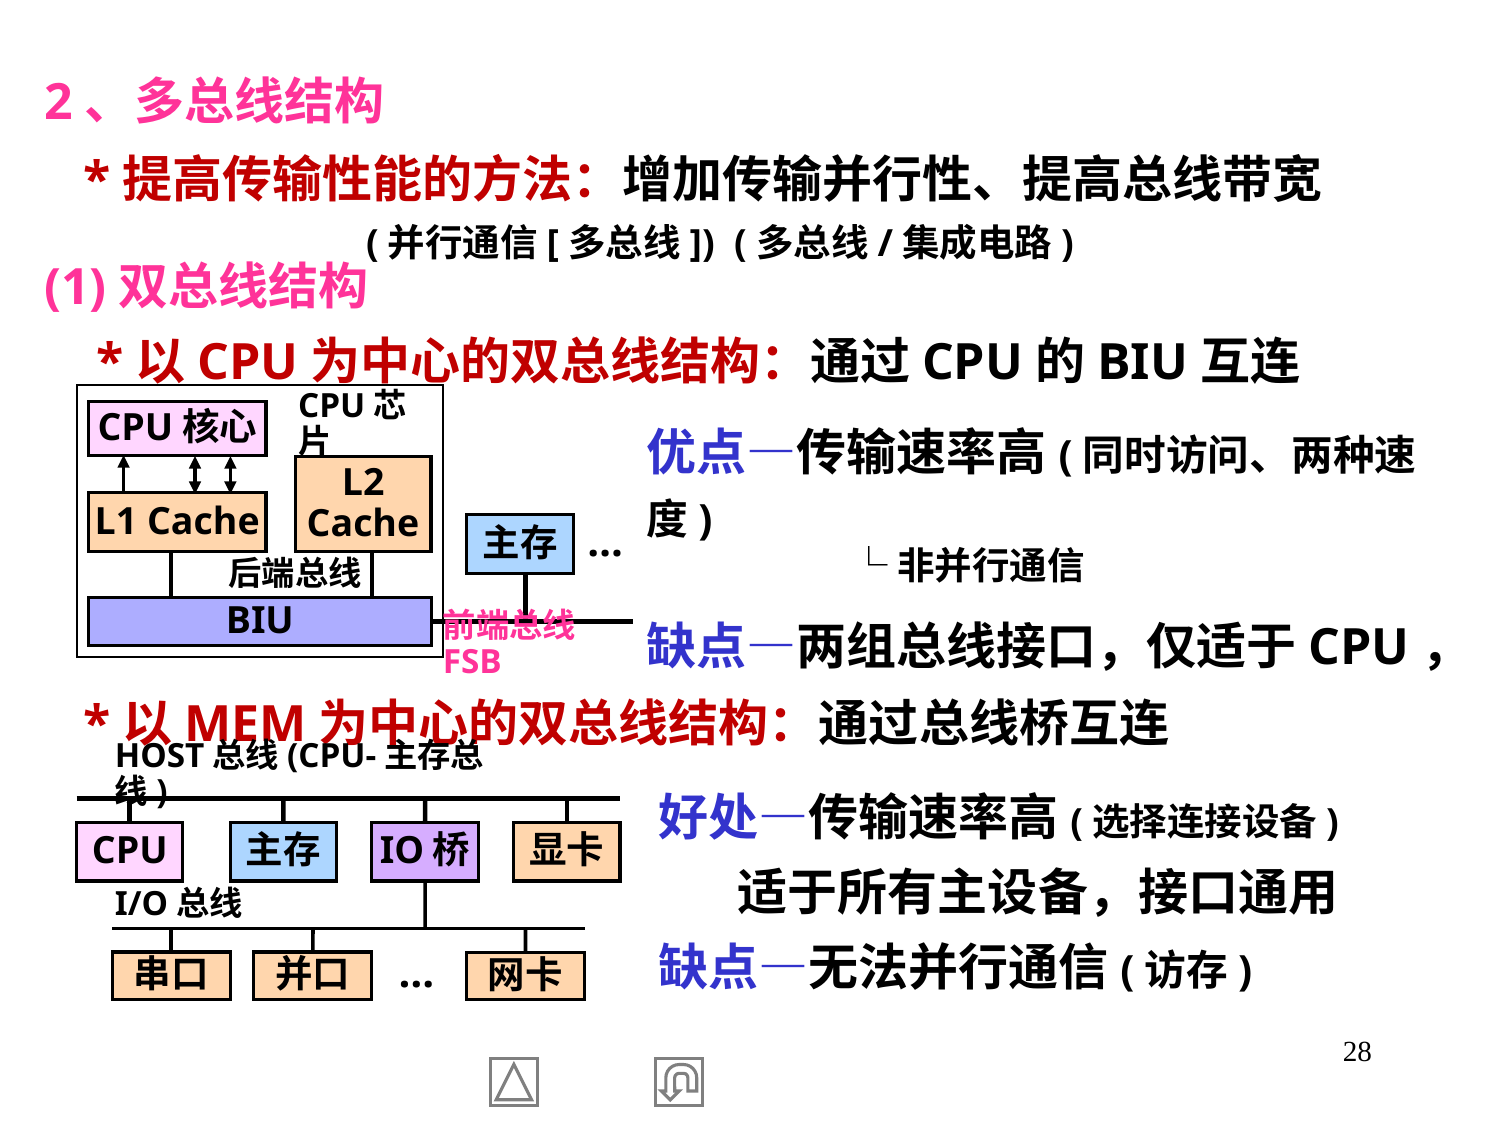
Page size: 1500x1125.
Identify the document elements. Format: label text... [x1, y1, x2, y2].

text_box 2、多总线结构 [29, 47, 1471, 137]
text_box (1)双总线结构 *以CPU为中心的双总线结构：通过CPU的BIU互连 [29, 231, 1471, 397]
text_box 优点—传输速率高(同时访问、两种速度) └非并行通信 缺点—两组总线接口，仅适于CPU， [631, 397, 1489, 682]
text_box [490, 1058, 538, 1106]
slide_number 28 [1074, 1024, 1388, 1101]
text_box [76, 750, 621, 1000]
text_box [655, 1058, 703, 1106]
text_box 好处—传输速率高(选择连接设备) 适于所有主设备，接口通用 缺点—无法并行通信(访存) [643, 763, 1471, 1003]
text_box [76, 385, 644, 670]
text_box *以MEM为中心的双总线结构：通过总线桥互连 [29, 668, 1471, 759]
text_box *提高传输性能的方法：增加传输并行性、提高总线带宽 (并行通信[多总线]) (多总线/集成电路) [29, 137, 1471, 231]
